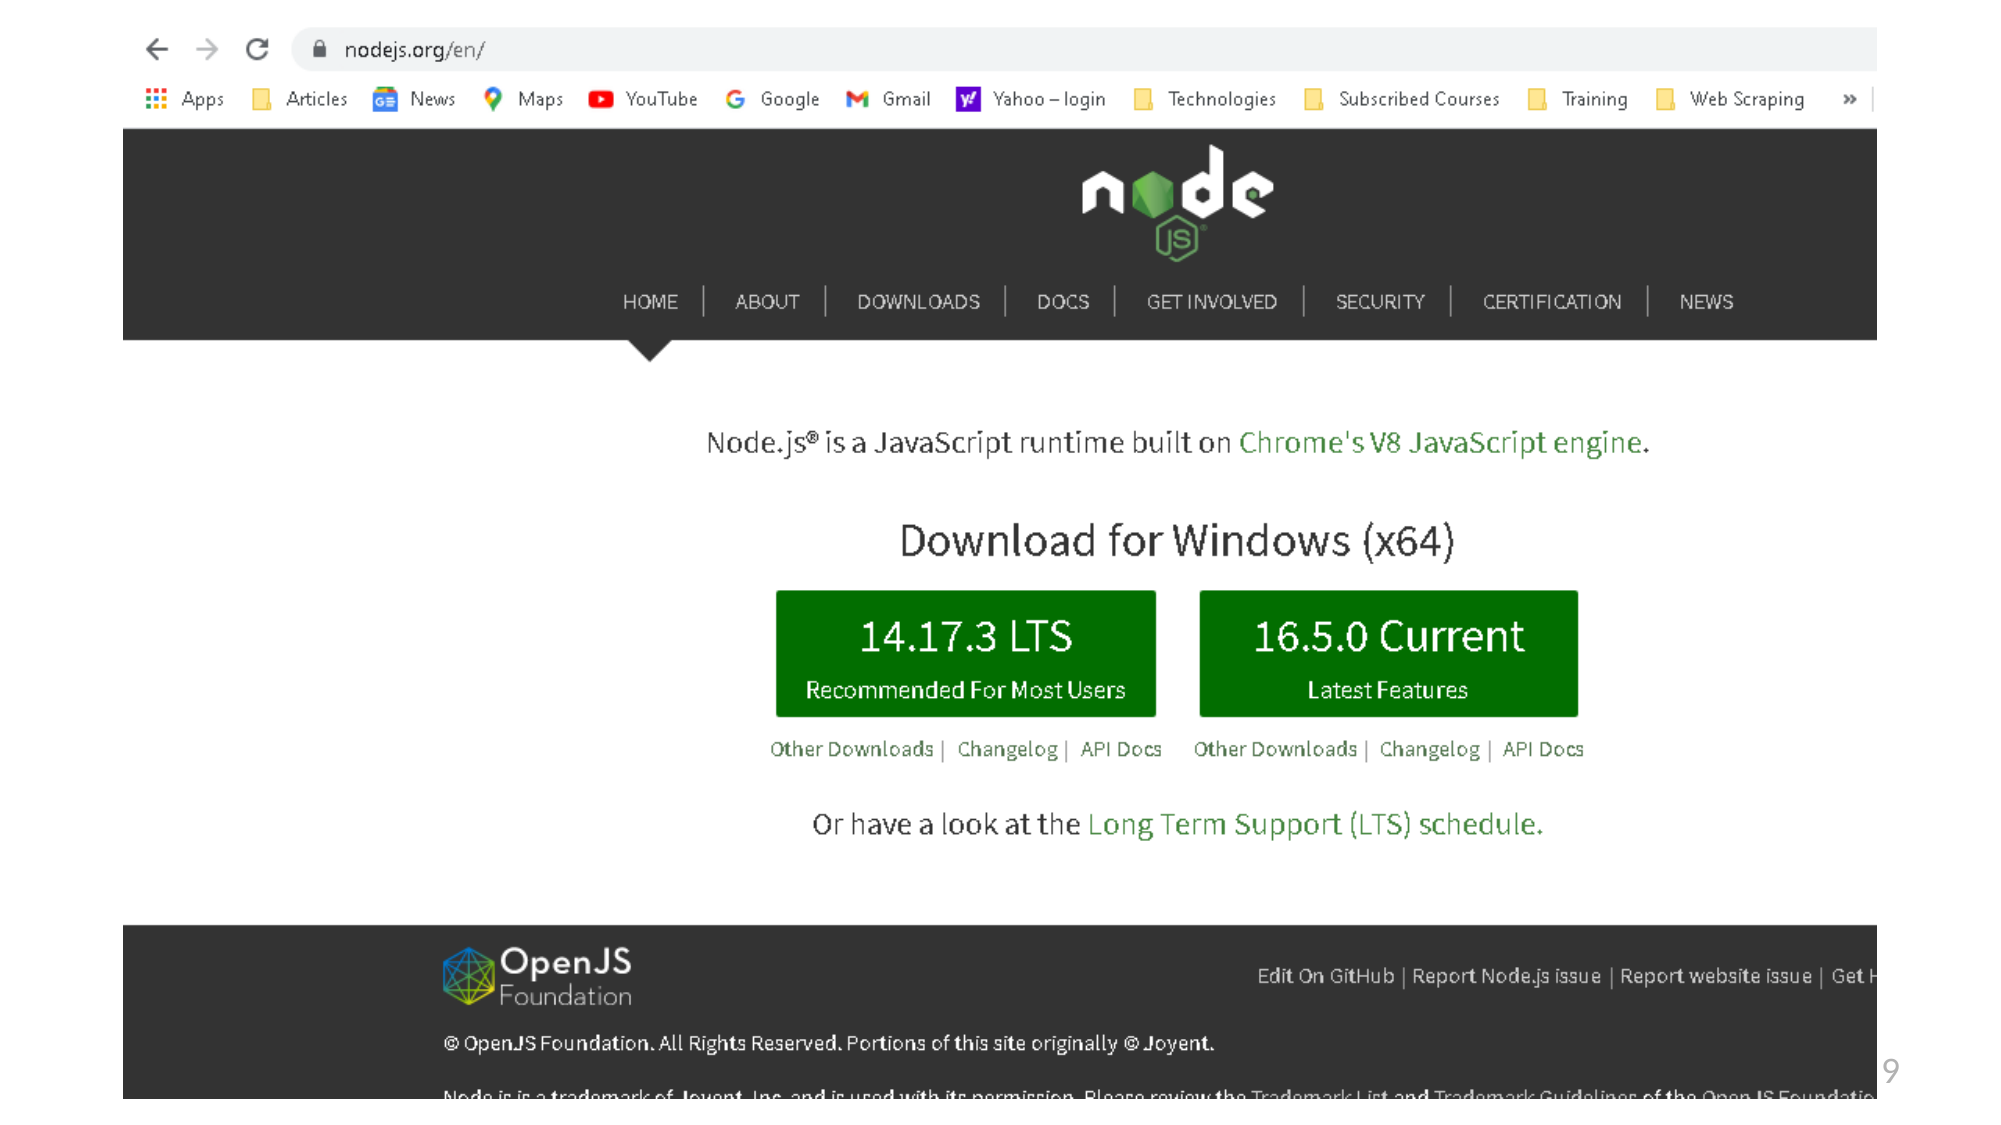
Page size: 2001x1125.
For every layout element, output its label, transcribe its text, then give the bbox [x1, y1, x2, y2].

slide_number 9 [1879, 1046, 1900, 1103]
picture [123, 26, 1877, 1099]
